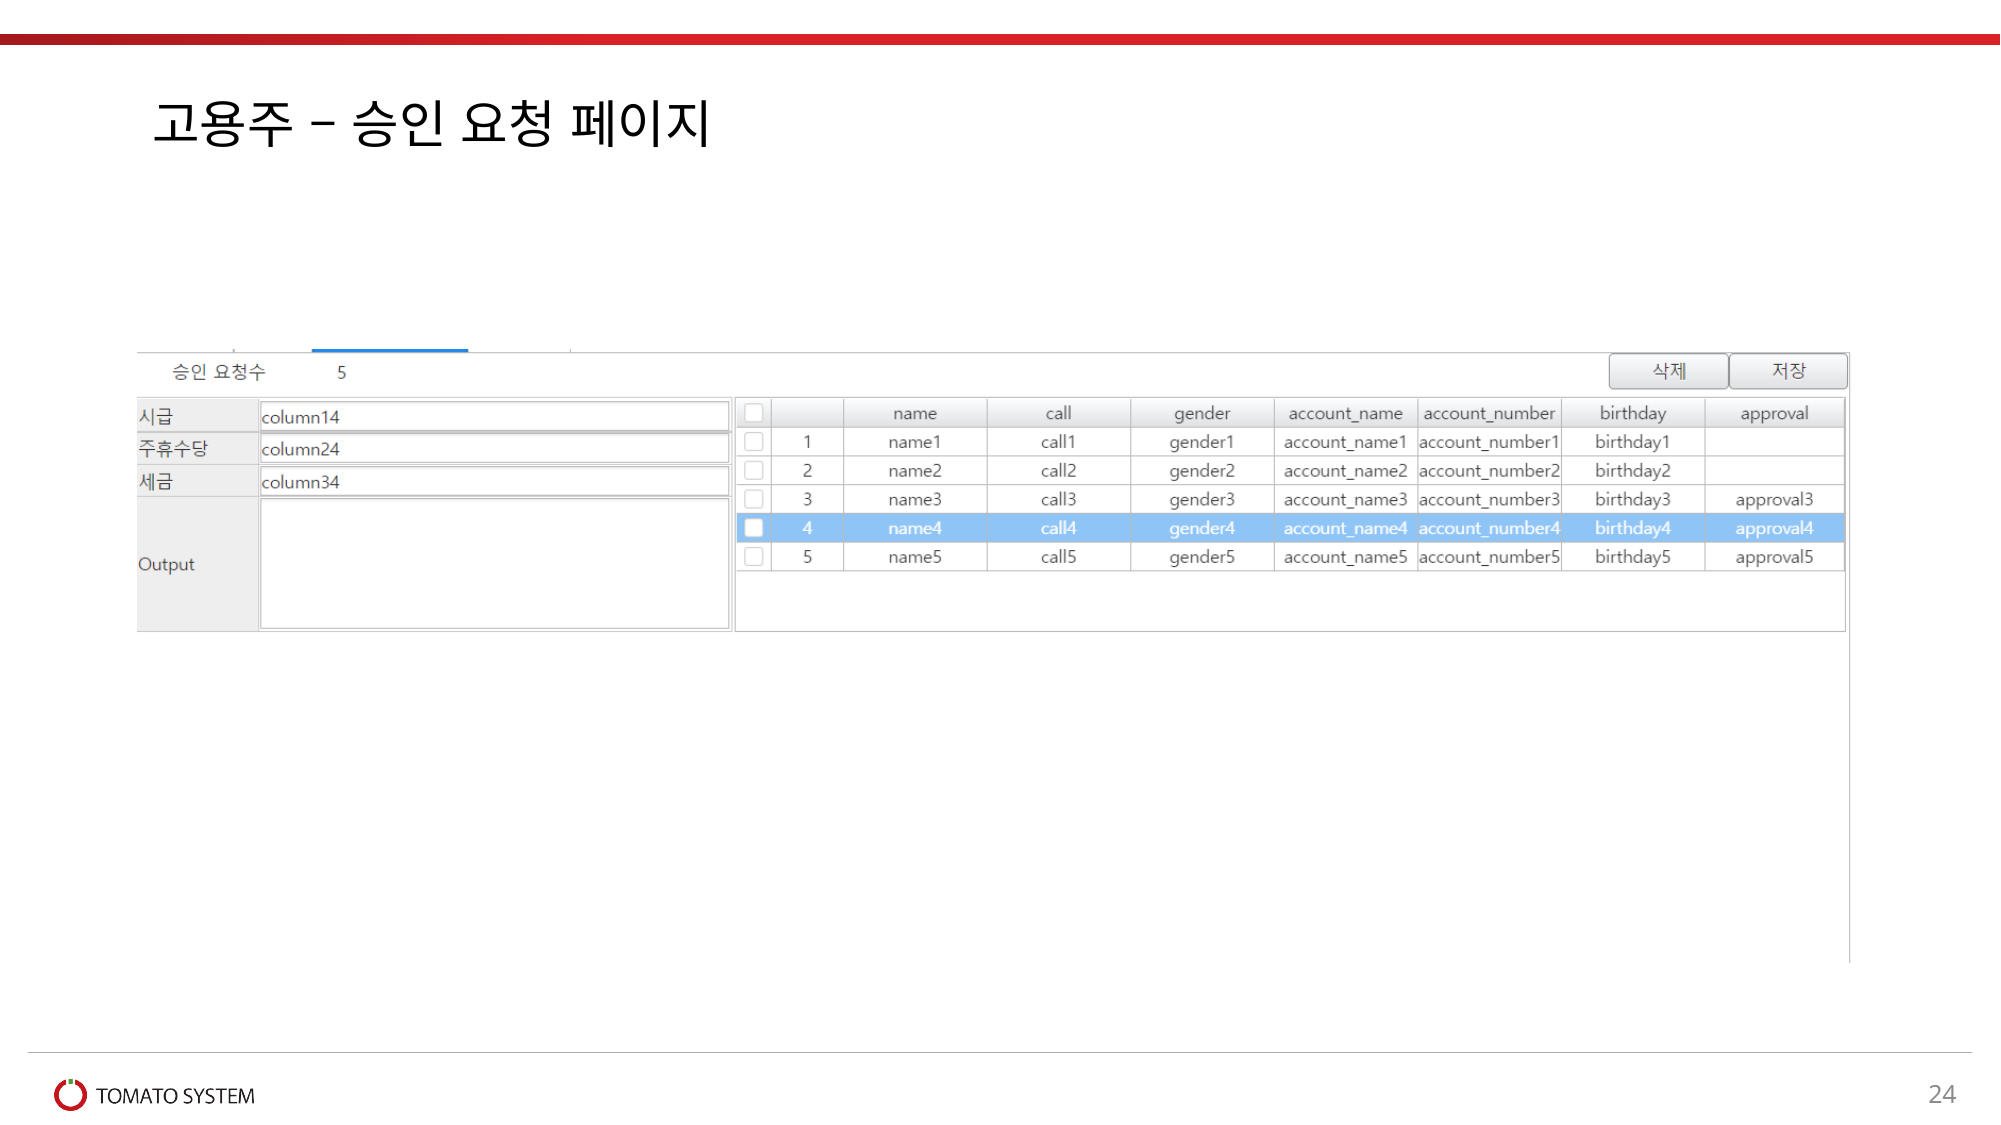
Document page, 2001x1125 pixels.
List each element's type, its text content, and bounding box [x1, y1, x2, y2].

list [137, 349, 1863, 963]
picture [54, 1079, 254, 1111]
slide_number 24 [1550, 1065, 1972, 1125]
title 고용주 – 승인 요청 페이지 [137, 91, 1091, 163]
